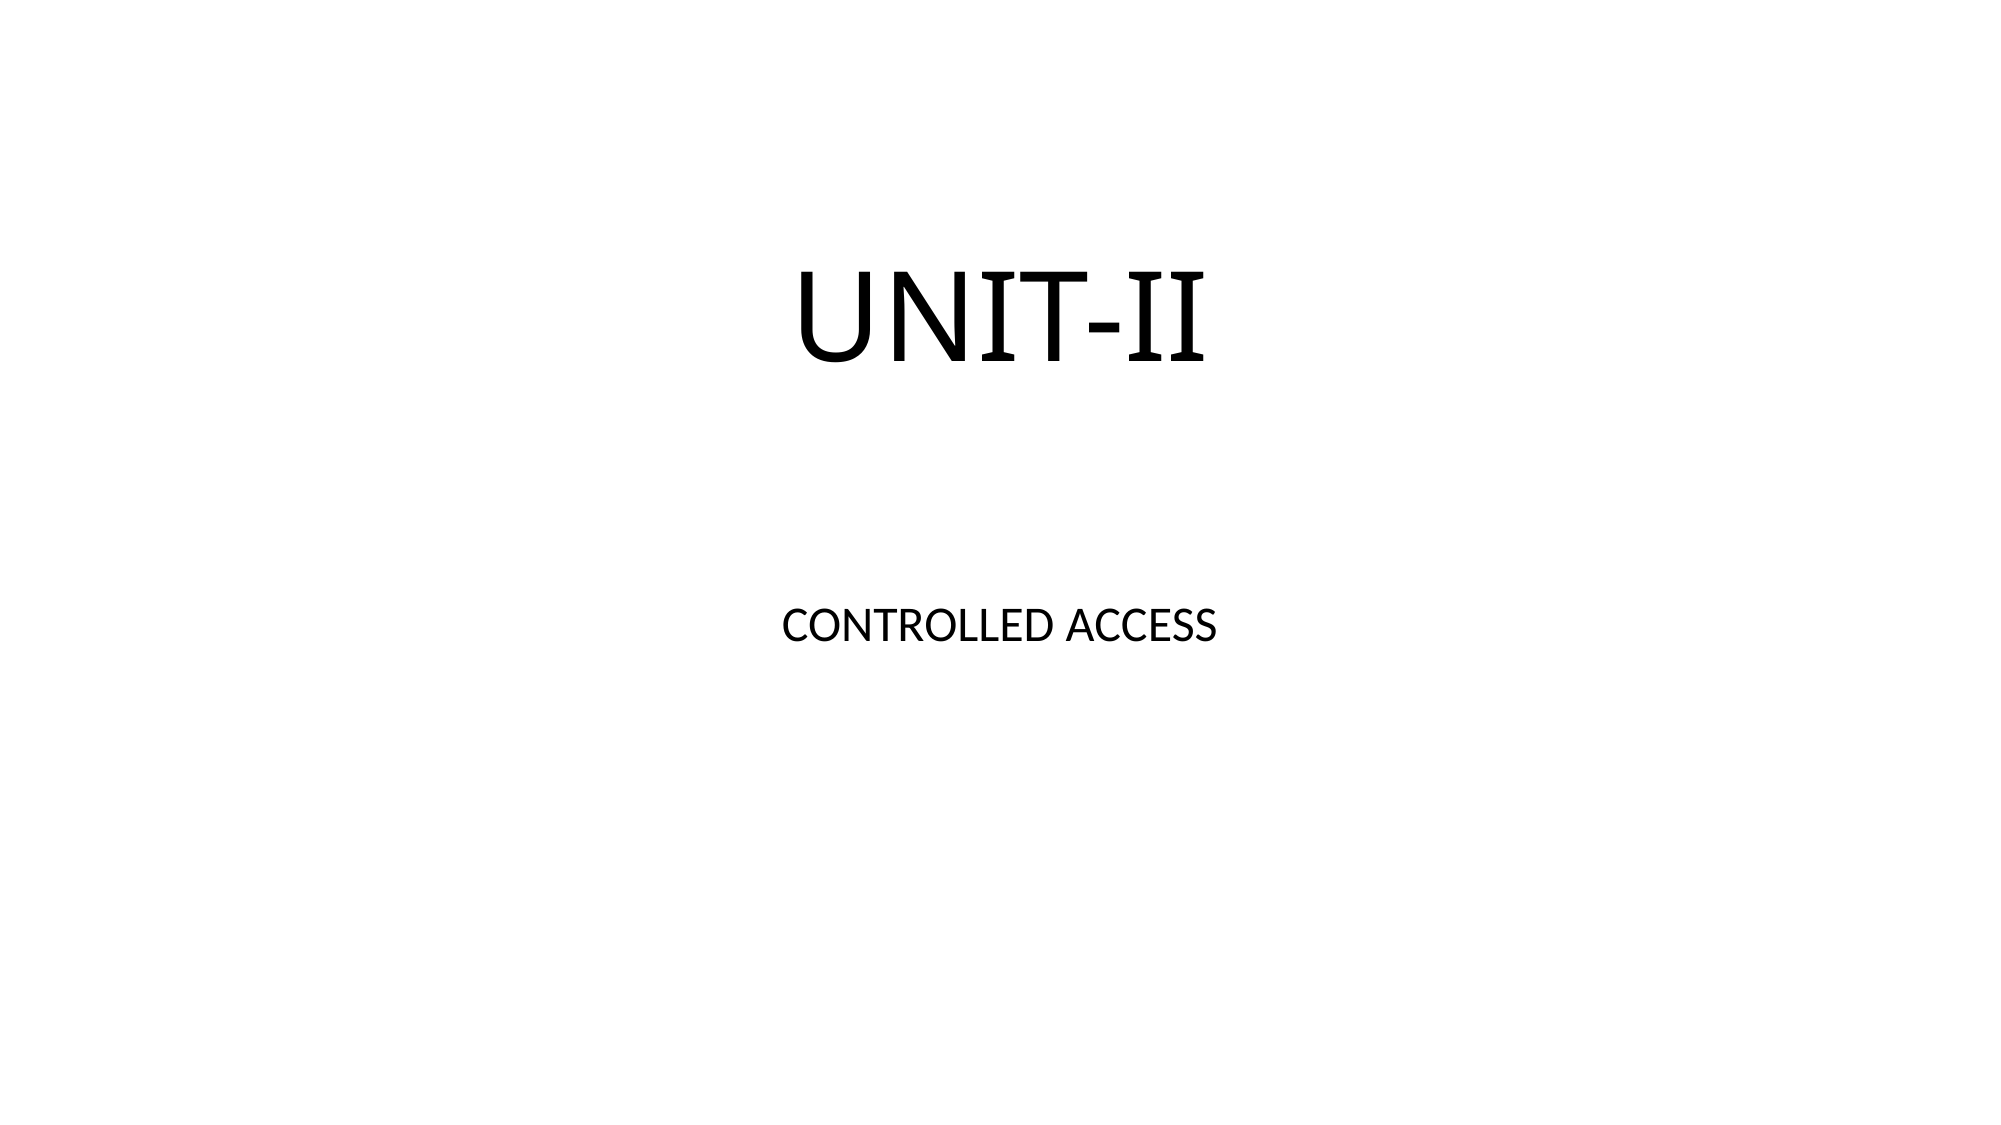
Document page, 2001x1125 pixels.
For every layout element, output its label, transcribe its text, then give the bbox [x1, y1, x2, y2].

subtitle CONTROLLED ACCESS [249, 590, 1750, 863]
title UNIT-II [249, 184, 1750, 396]
